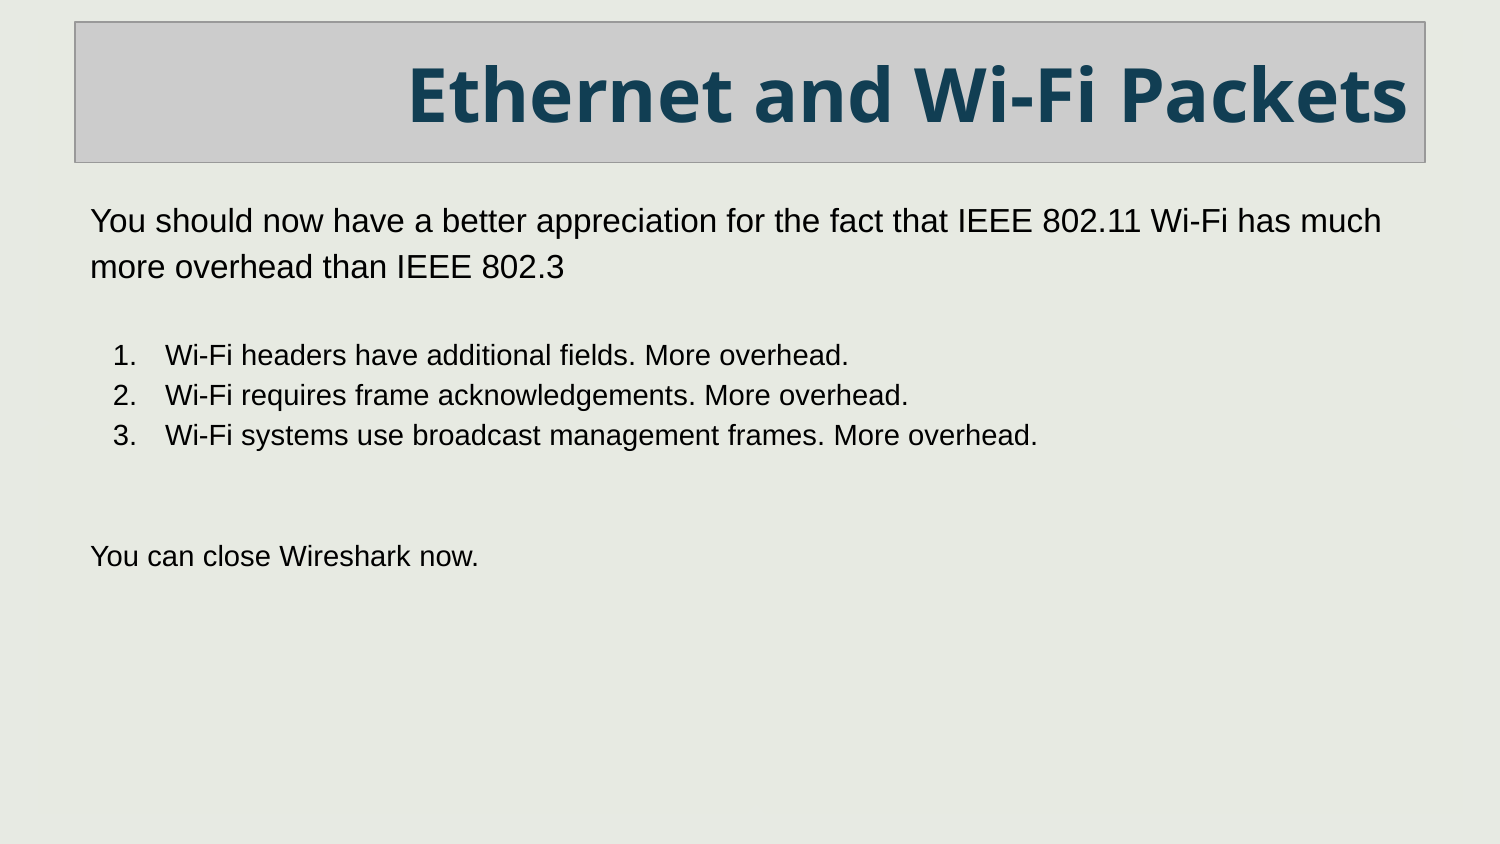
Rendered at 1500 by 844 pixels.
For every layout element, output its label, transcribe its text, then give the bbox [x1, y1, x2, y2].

title Ethernet and Wi-Fi Packets [74, 21, 1426, 163]
list You should now have a better appreciation for the fact that IEEE 802.11 Wi-Fi has much more overhead than IEEE 802.3 Wi-Fi headers have additional fields. More overhead. Wi-Fi requires frame acknowledgements. More overhead. Wi-Fi systems use broadcast management frames. More overhead. You can close Wireshark now. [75, 178, 1425, 702]
